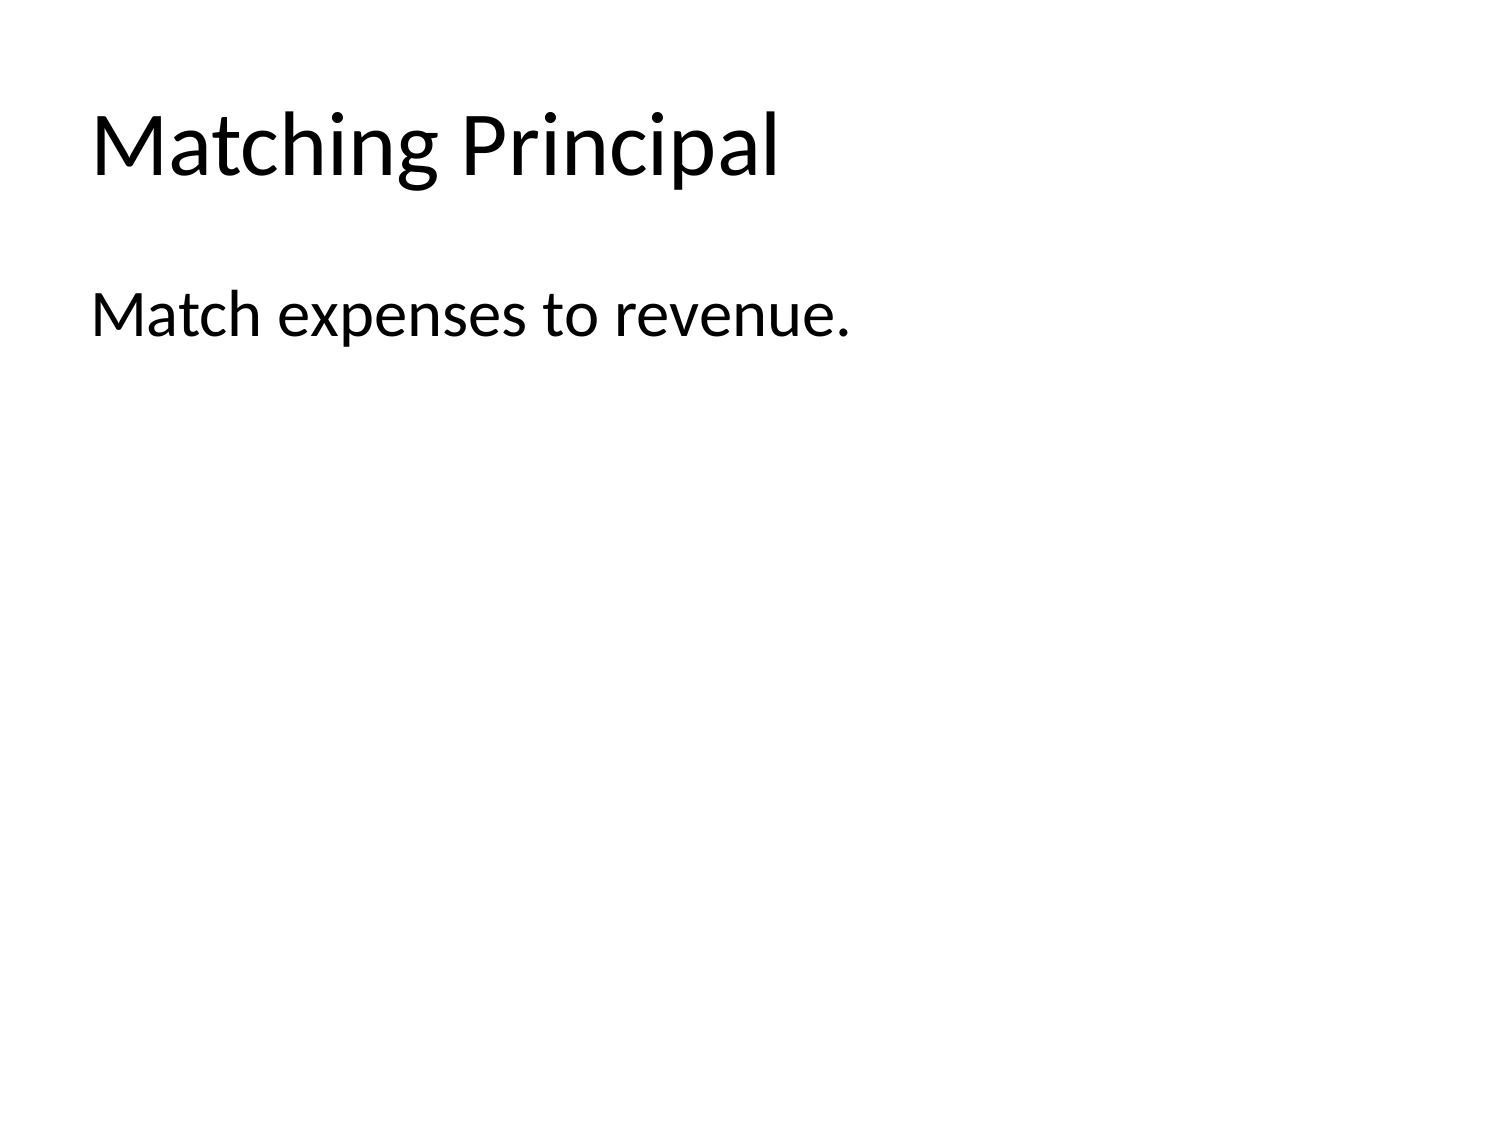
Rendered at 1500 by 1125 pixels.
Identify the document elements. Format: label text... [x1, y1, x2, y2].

list Match expenses to revenue. [75, 262, 1425, 1005]
title Matching Principal [75, 45, 1425, 233]
